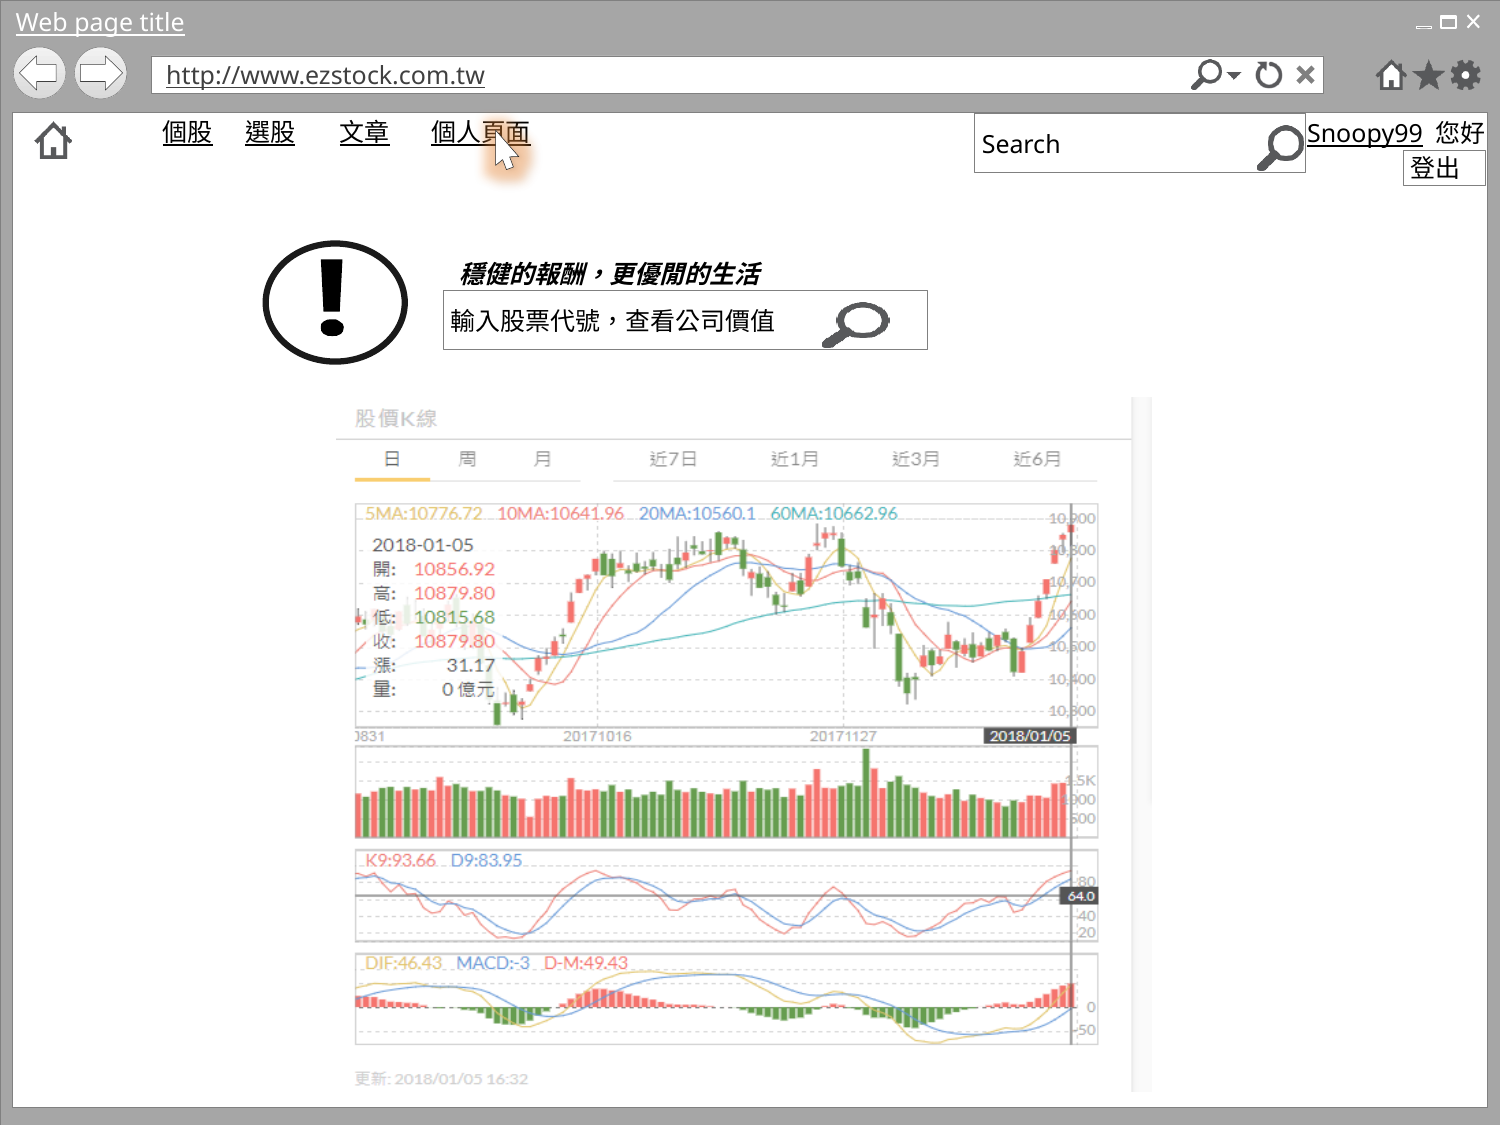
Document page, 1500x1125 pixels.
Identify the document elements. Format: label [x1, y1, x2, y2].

picture [336, 396, 1152, 1093]
picture [33, 121, 72, 159]
text_box [0, 0, 1500, 1125]
text_box [442, 290, 928, 350]
text_box [265, 243, 405, 362]
text_box [974, 113, 1306, 173]
